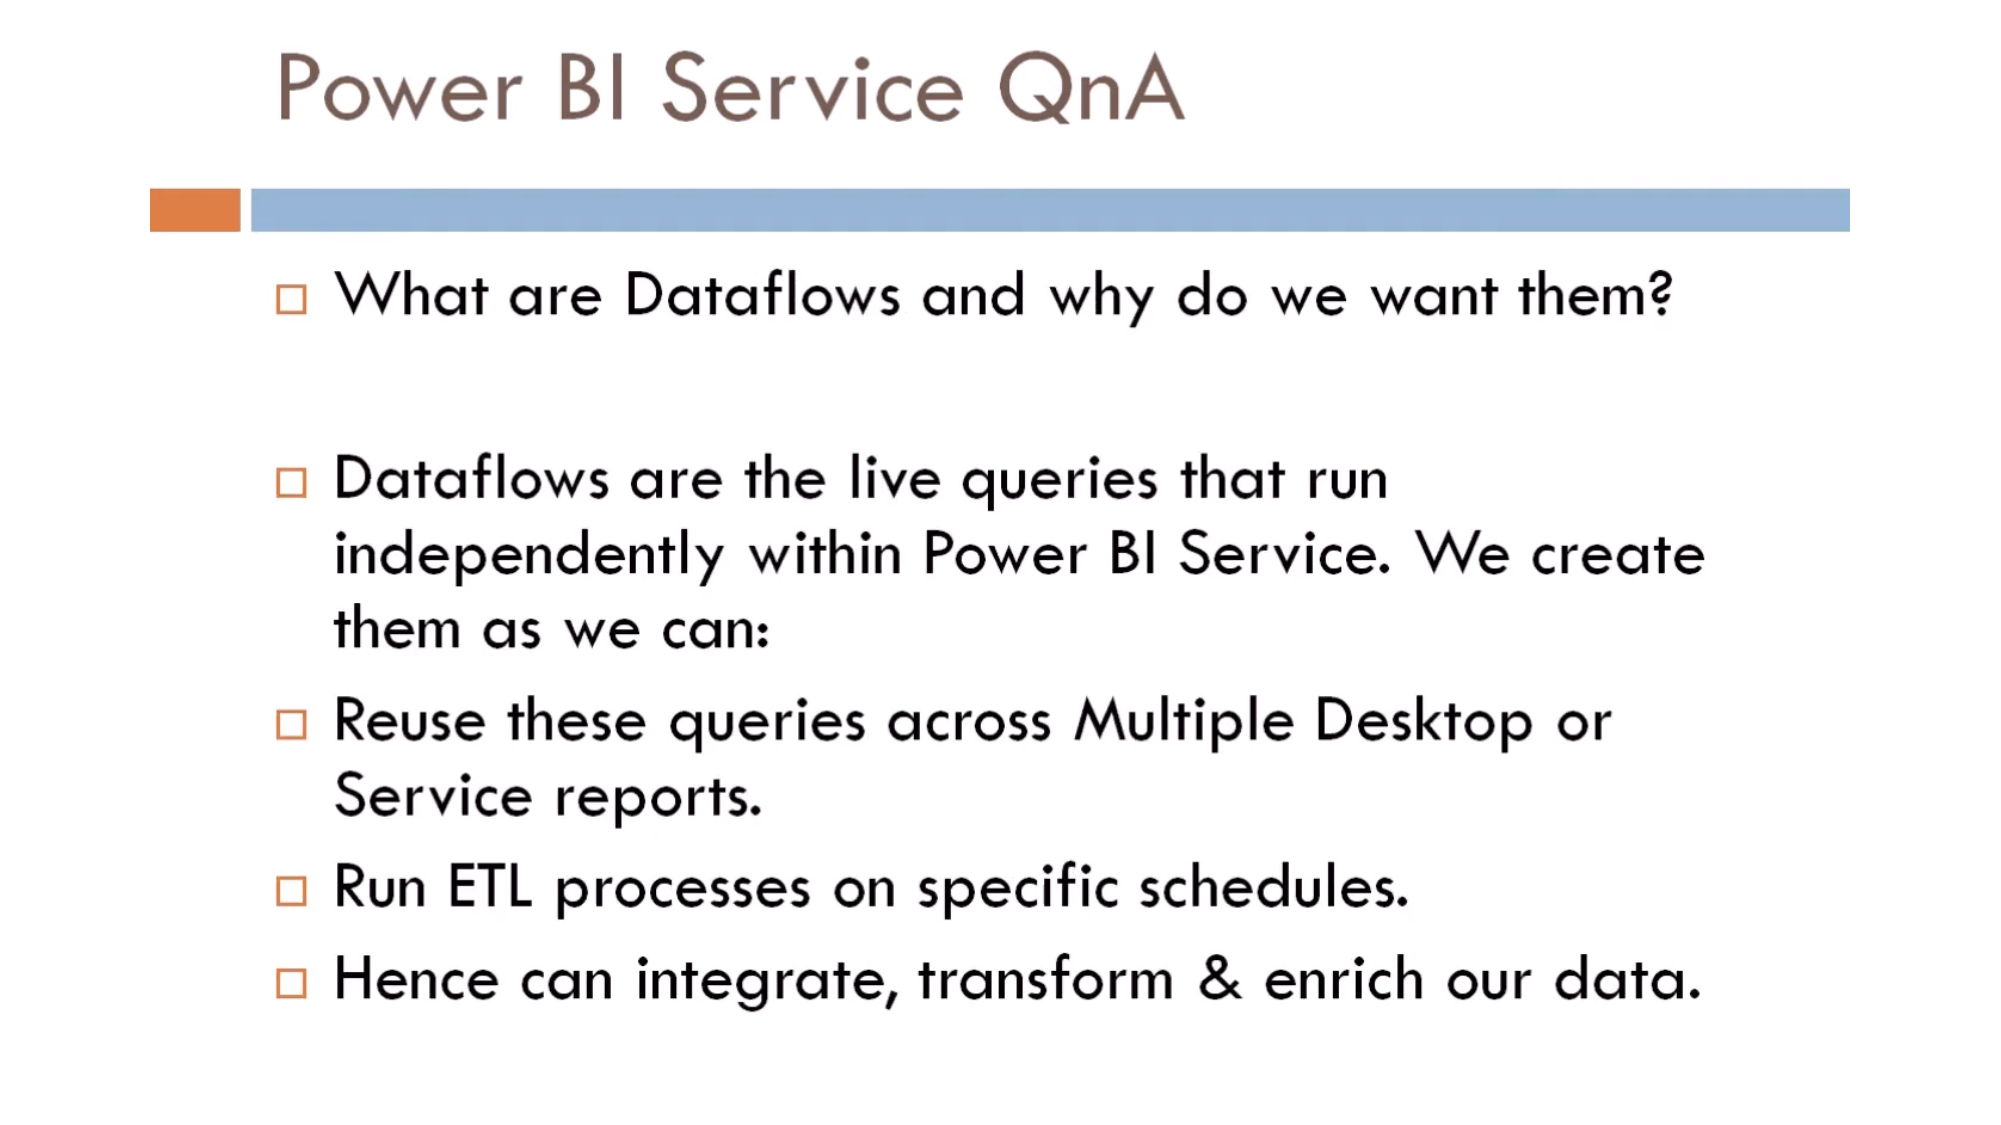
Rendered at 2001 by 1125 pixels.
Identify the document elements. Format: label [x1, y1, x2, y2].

picture [150, 0, 1850, 1125]
